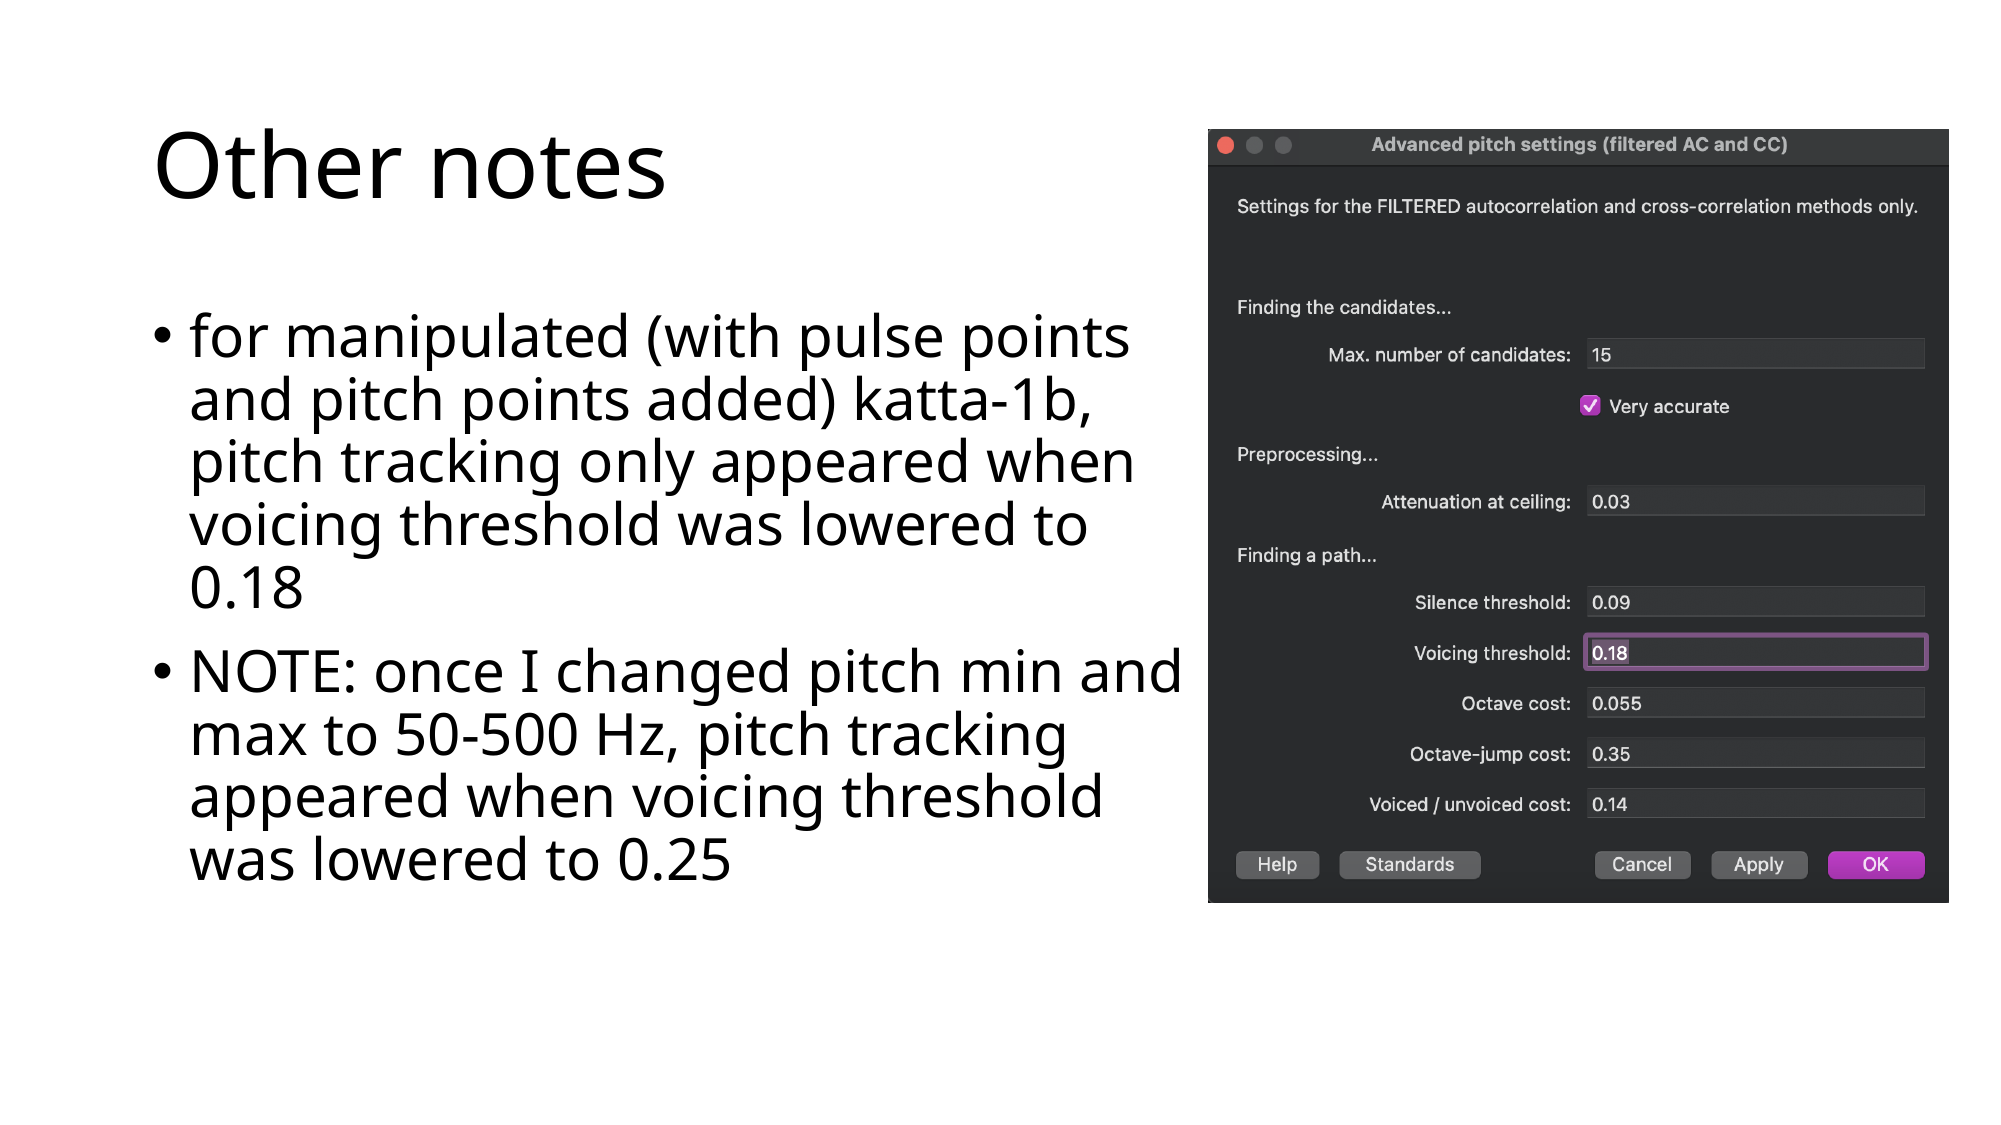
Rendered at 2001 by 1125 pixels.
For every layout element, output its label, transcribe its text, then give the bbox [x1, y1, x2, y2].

list for manipulated (with pulse points and pitch points added) katta-1b, pitch tracking only appeared when voicing threshold was lowered to 0.18 NOTE: once I changed pitch min and max to 50-500 Hz, pitch tracking appeared when voicing threshold was lowered to 0.25 [137, 299, 1209, 1092]
title Other notes [137, 59, 1863, 278]
picture [1207, 128, 1950, 904]
